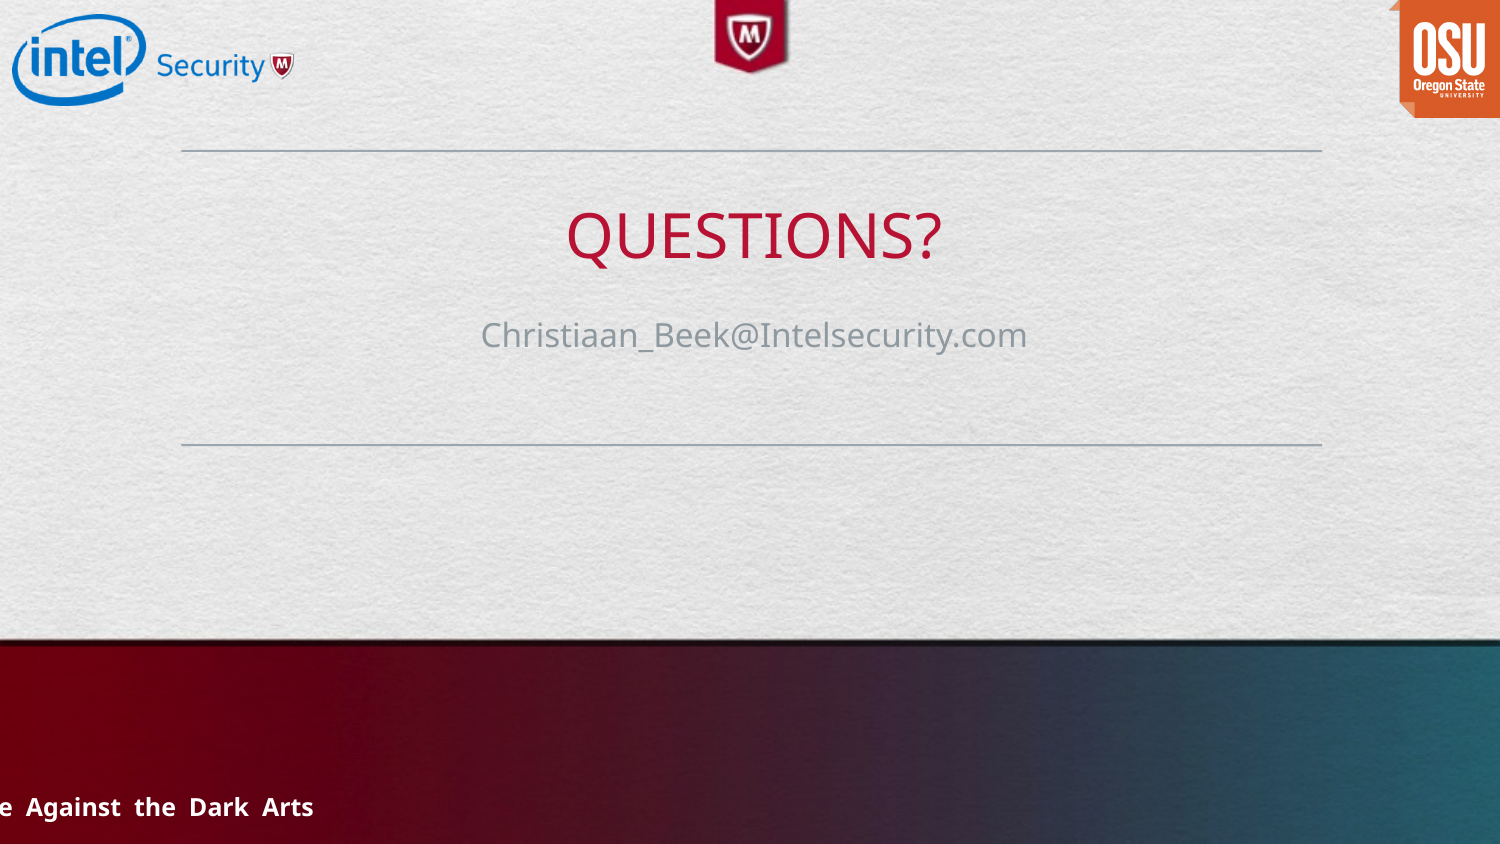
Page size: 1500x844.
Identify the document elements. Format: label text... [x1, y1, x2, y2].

picture [0, 0, 1500, 844]
title Questions? [204, 185, 1304, 309]
subtitle Christiaan_Beek@Intelsecurity.com [204, 309, 1305, 375]
